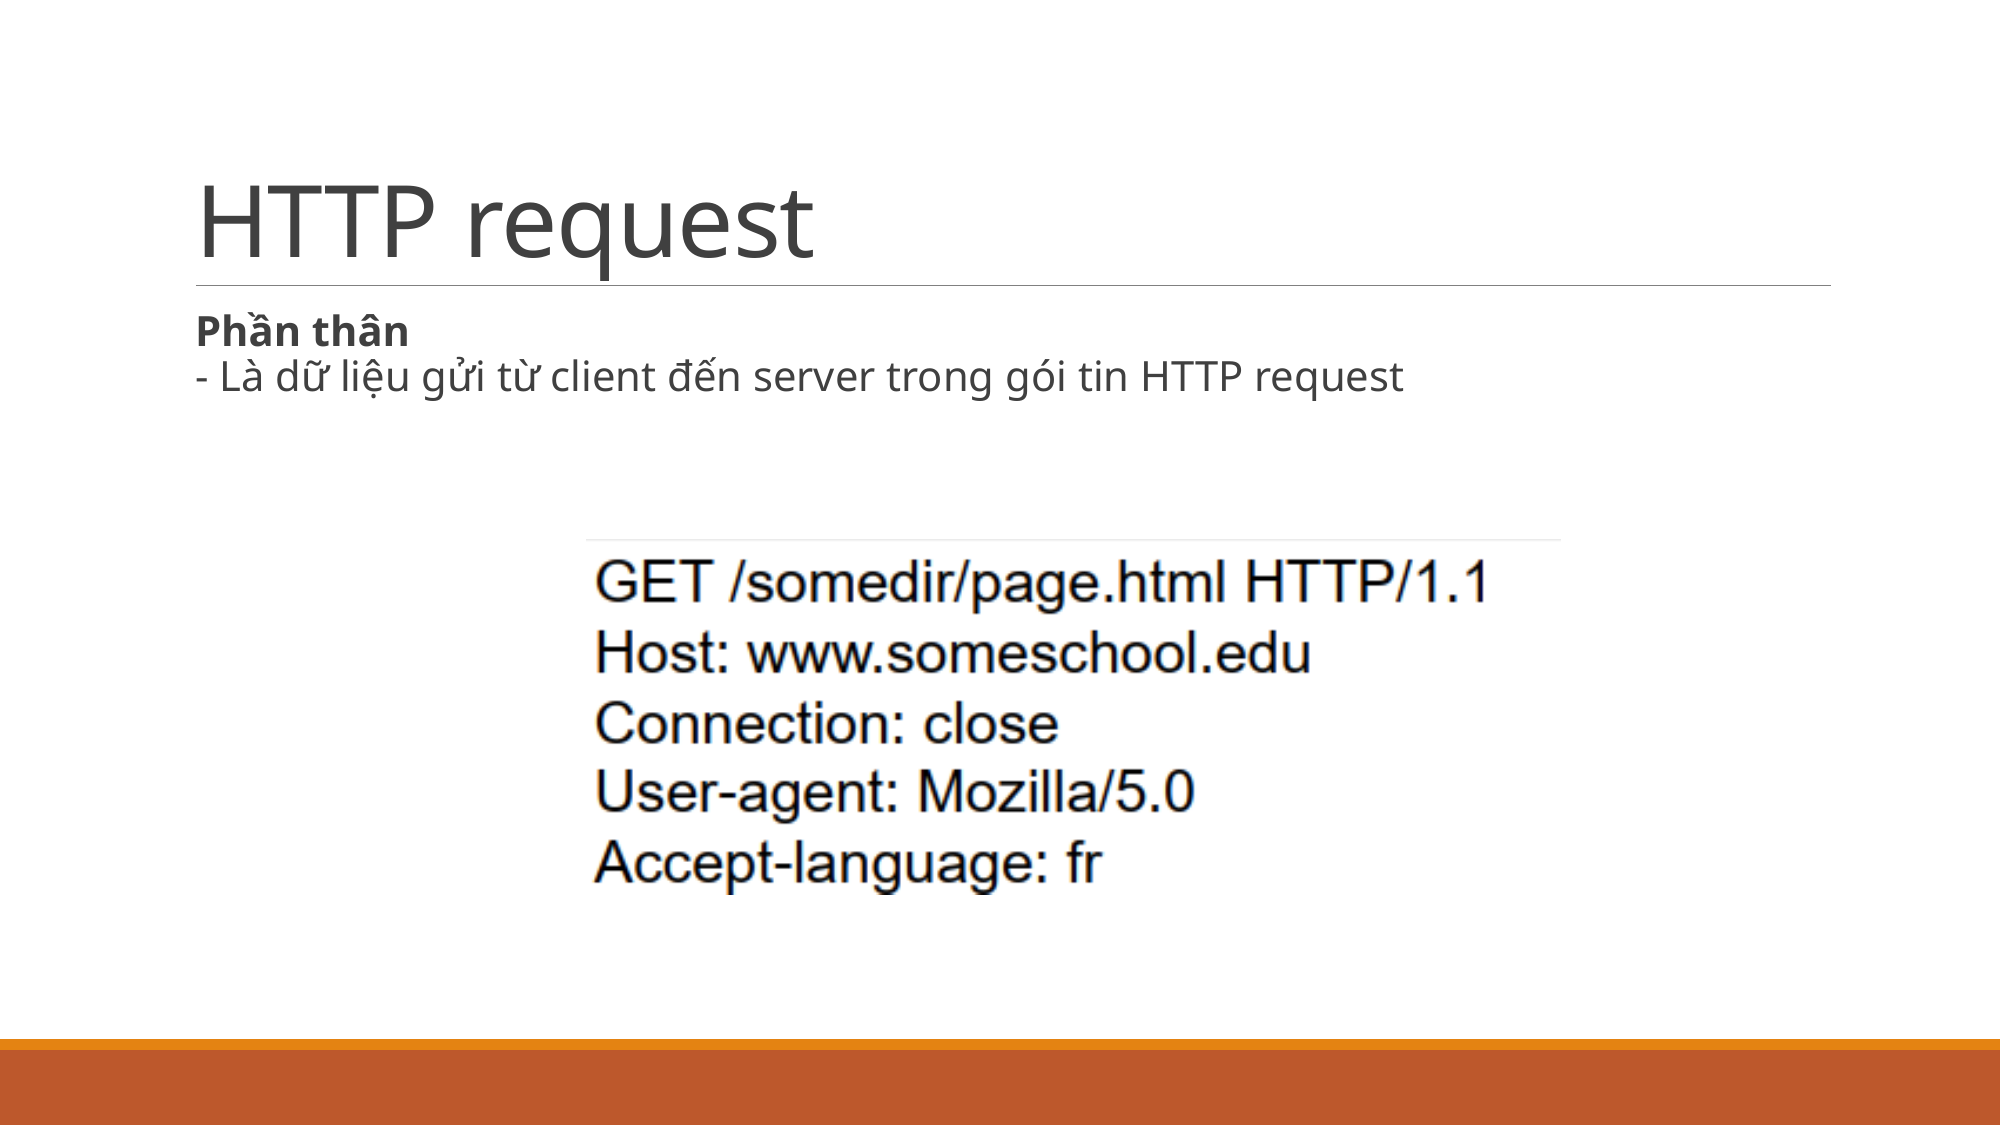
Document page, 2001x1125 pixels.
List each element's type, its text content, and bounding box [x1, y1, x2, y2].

title HTTP request [180, 47, 2000, 285]
picture [585, 539, 1562, 895]
list Phần thân - Là dữ liệu gửi từ client đến server trong gói tin HTTP request [180, 302, 1830, 963]
